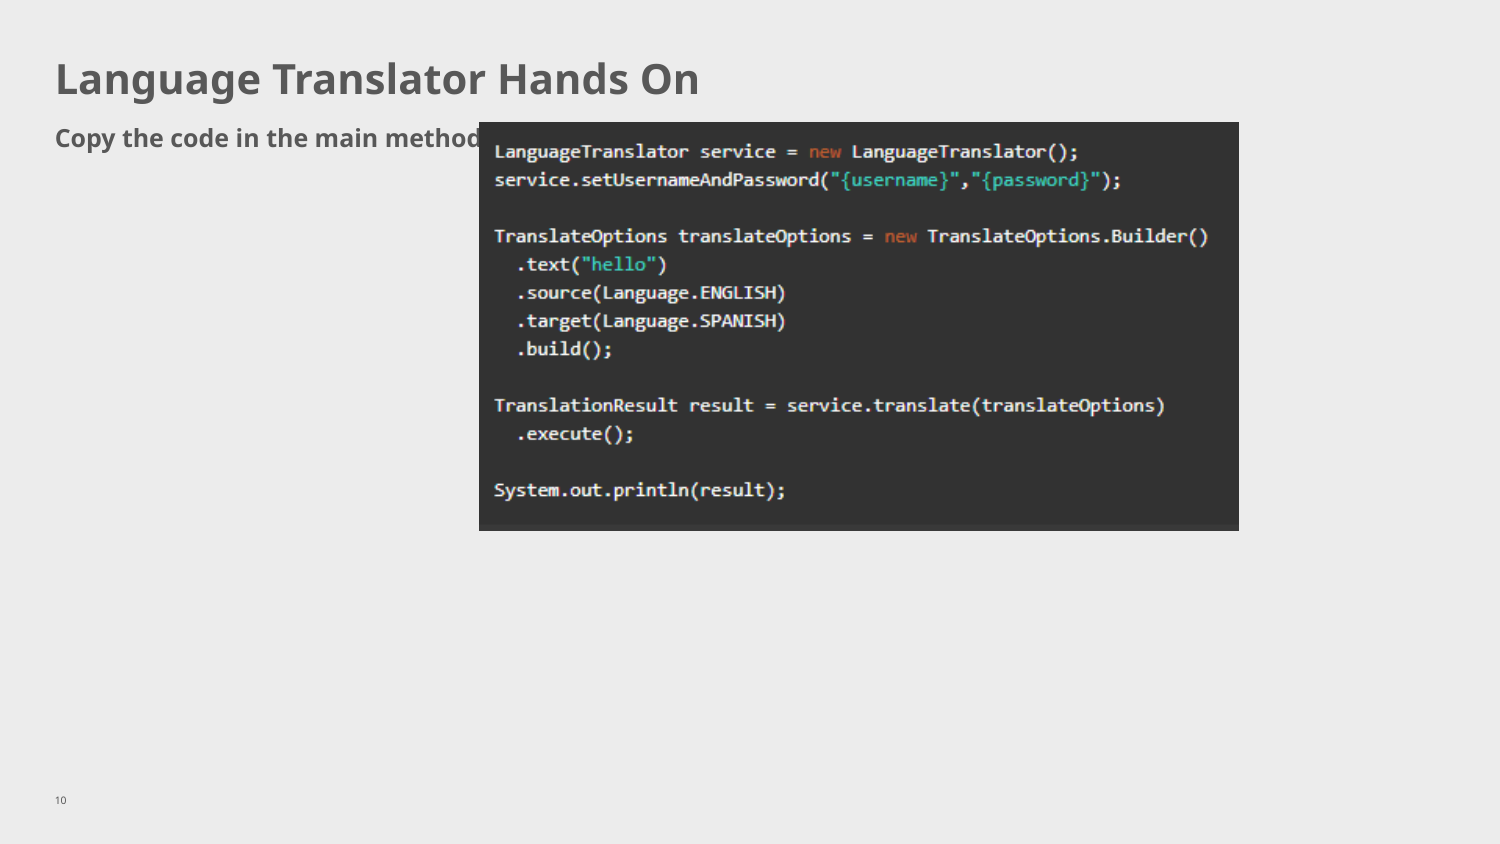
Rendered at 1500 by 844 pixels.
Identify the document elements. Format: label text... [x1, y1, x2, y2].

slide_number 10 [54, 776, 90, 809]
title Language Translator Hands On [54, 52, 1198, 122]
picture [479, 122, 1240, 531]
text_box Copy the code in the main method: [54, 122, 1401, 776]
